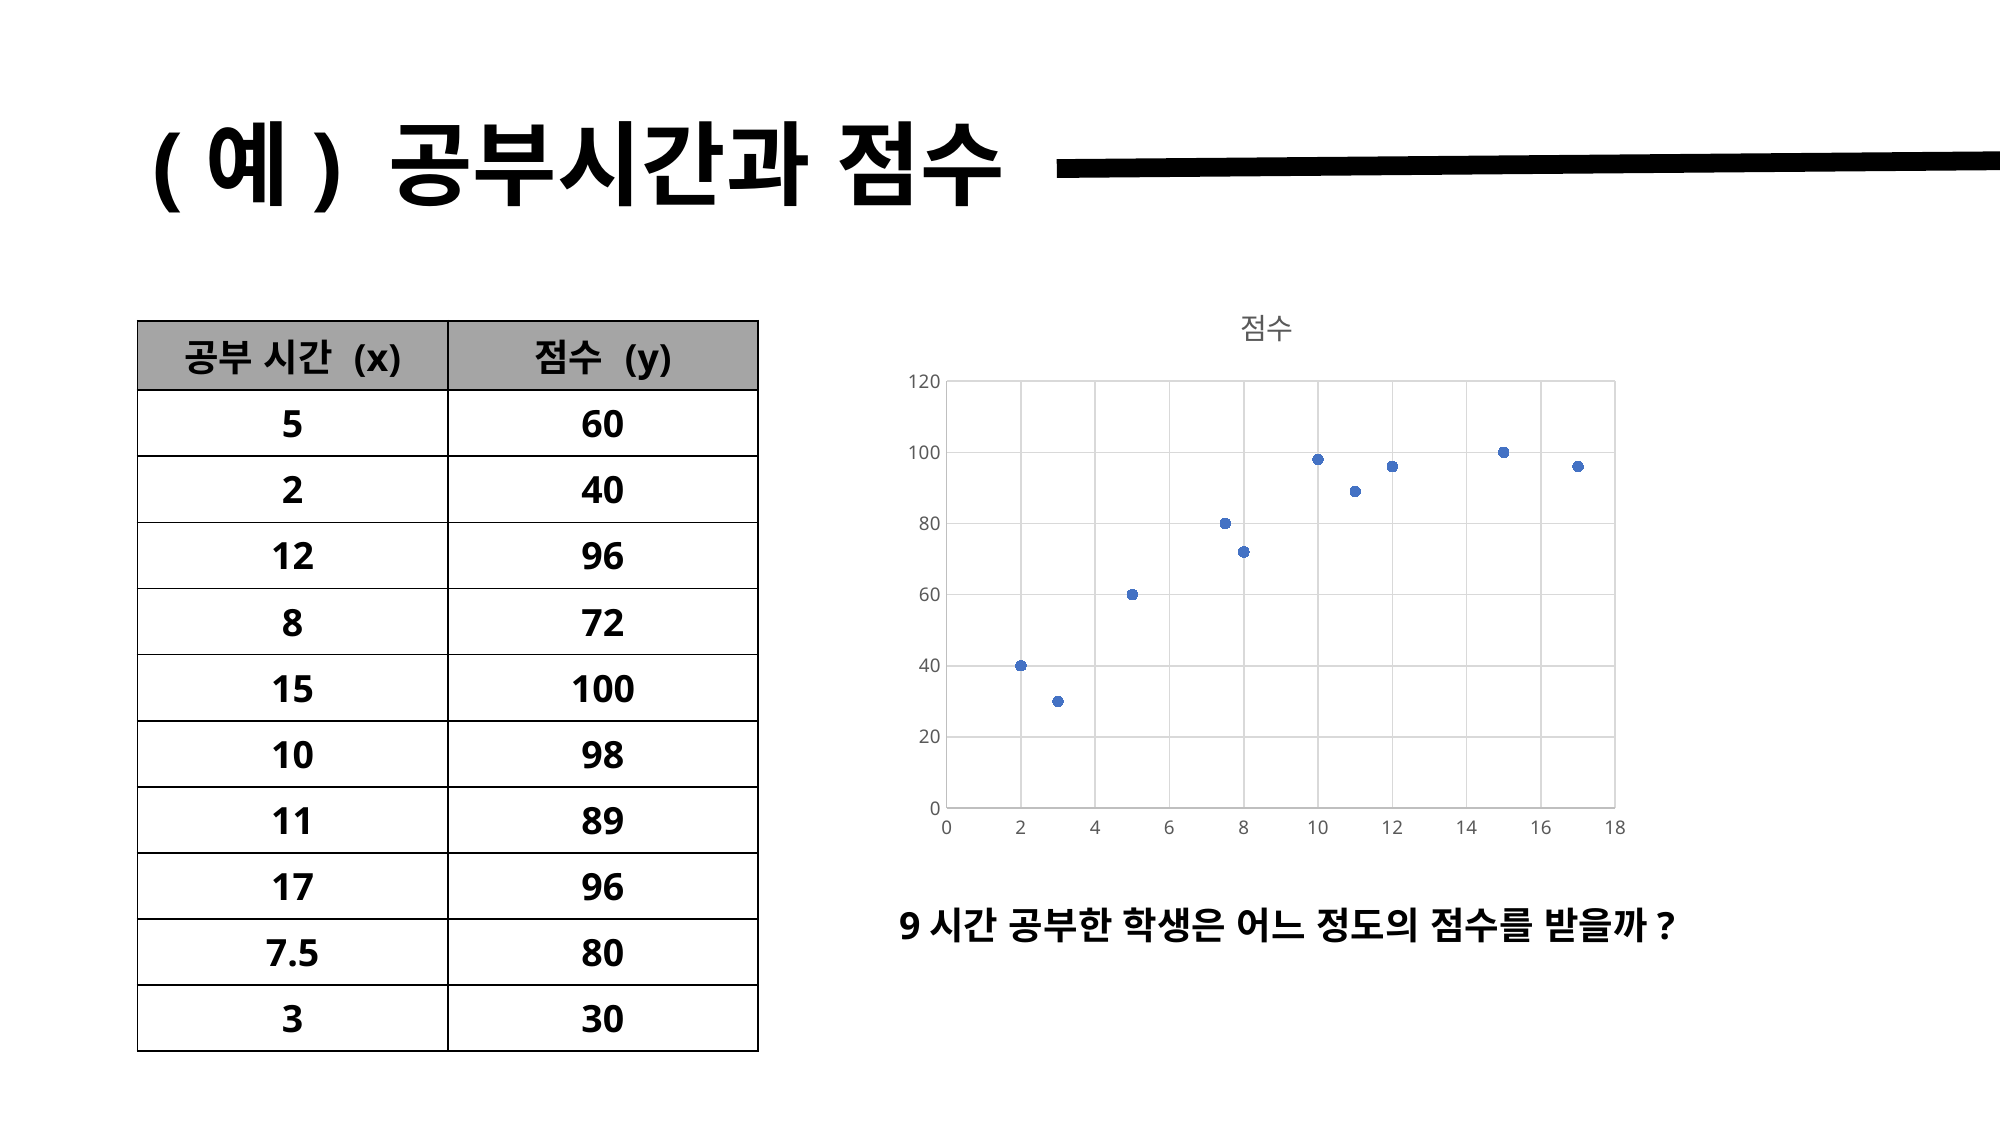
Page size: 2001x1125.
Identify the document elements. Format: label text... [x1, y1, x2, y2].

table_cell 40 [449, 457, 757, 522]
table_header 공부 시간 (x) [138, 322, 447, 389]
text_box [1056, 160, 2000, 169]
table_cell 72 [449, 589, 757, 654]
table_cell 3 [138, 986, 447, 1050]
table_cell 17 [138, 854, 447, 918]
table_cell 100 [449, 655, 757, 720]
table_cell 30 [449, 986, 757, 1050]
table_cell 5 [138, 391, 447, 455]
table_cell 7.5 [138, 920, 447, 984]
table_cell 98 [449, 722, 757, 786]
table_cell 89 [449, 788, 757, 852]
chart [892, 277, 1642, 853]
table_cell 8 [138, 589, 447, 654]
table_cell 96 [449, 854, 757, 918]
table_cell 2 [138, 457, 447, 522]
title (예) 공부시간과 점수 [137, 59, 1057, 278]
table_cell 12 [138, 523, 447, 588]
table_cell 15 [138, 655, 447, 720]
table_cell 10 [138, 722, 447, 786]
table_cell 96 [449, 523, 757, 588]
text_box 9시간 공부한 학생은 어느 정도의 점수를 받을까? [884, 894, 1691, 955]
table_cell 60 [449, 391, 757, 455]
table_cell 80 [449, 920, 757, 984]
table_header 점수 (y) [449, 322, 757, 389]
table_cell 11 [138, 788, 447, 852]
